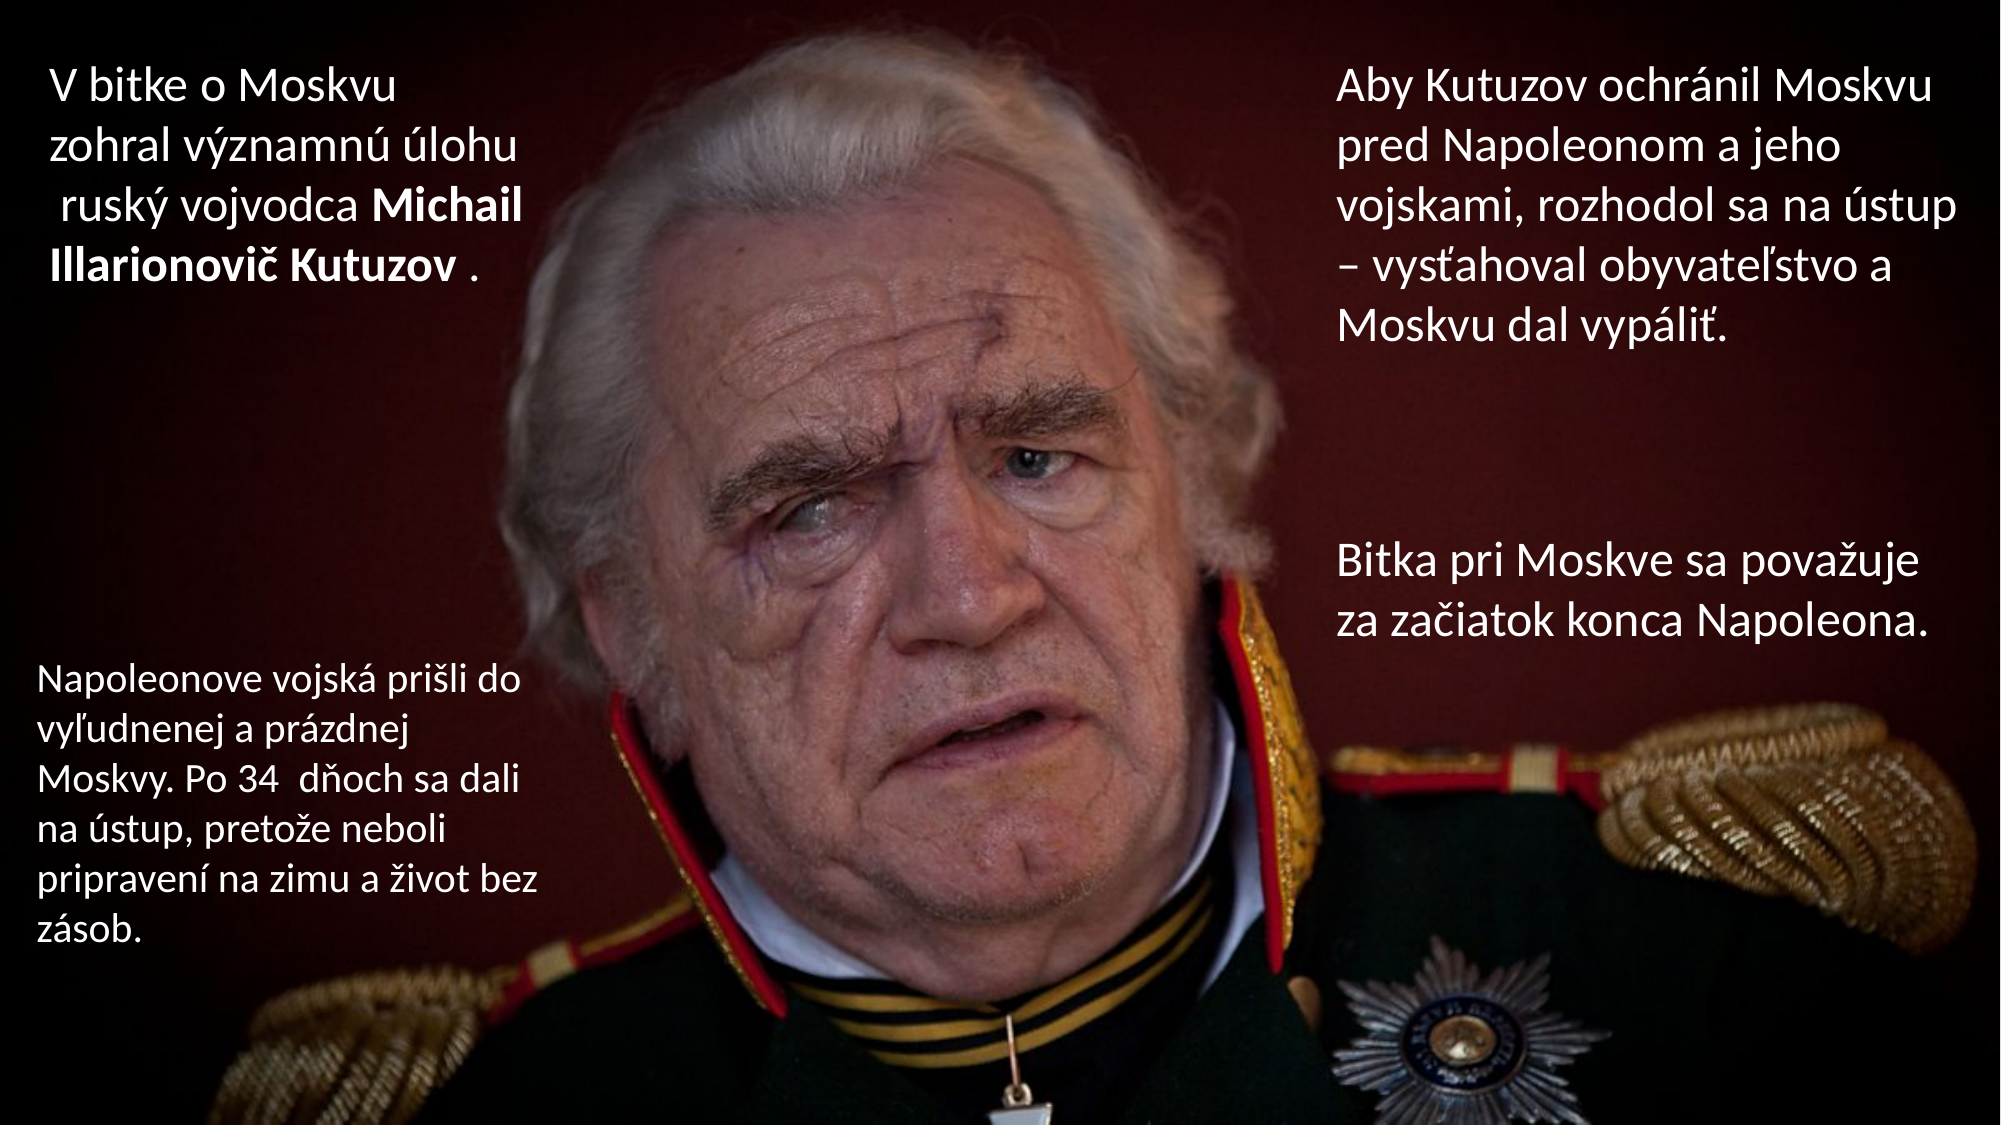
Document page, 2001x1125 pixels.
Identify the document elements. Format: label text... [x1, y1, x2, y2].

picture [0, 0, 2001, 1125]
text_box Bitka pri Moskve sa považuje za začiatok konca Napoleona. [1321, 518, 1975, 654]
text_box V bitke o Moskvu zohral významnú úlohu ruský vojvodca Michail Illarionovič Kutuzov . [34, 43, 544, 299]
text_box Napoleonove vojská prišli do vyľudnenej a prázdnej Moskvy. Po 34 dňoch sa dali na ústup, pretože neboli pripravení na zimu a život bez zásob. [21, 643, 557, 959]
text_box Aby Kutuzov ochránil Moskvu pred Napoleonom a jeho vojskami, rozhodol sa na ústup – vysťahoval obyvateľstvo a Moskvu dal vypáliť. [1321, 43, 1975, 359]
